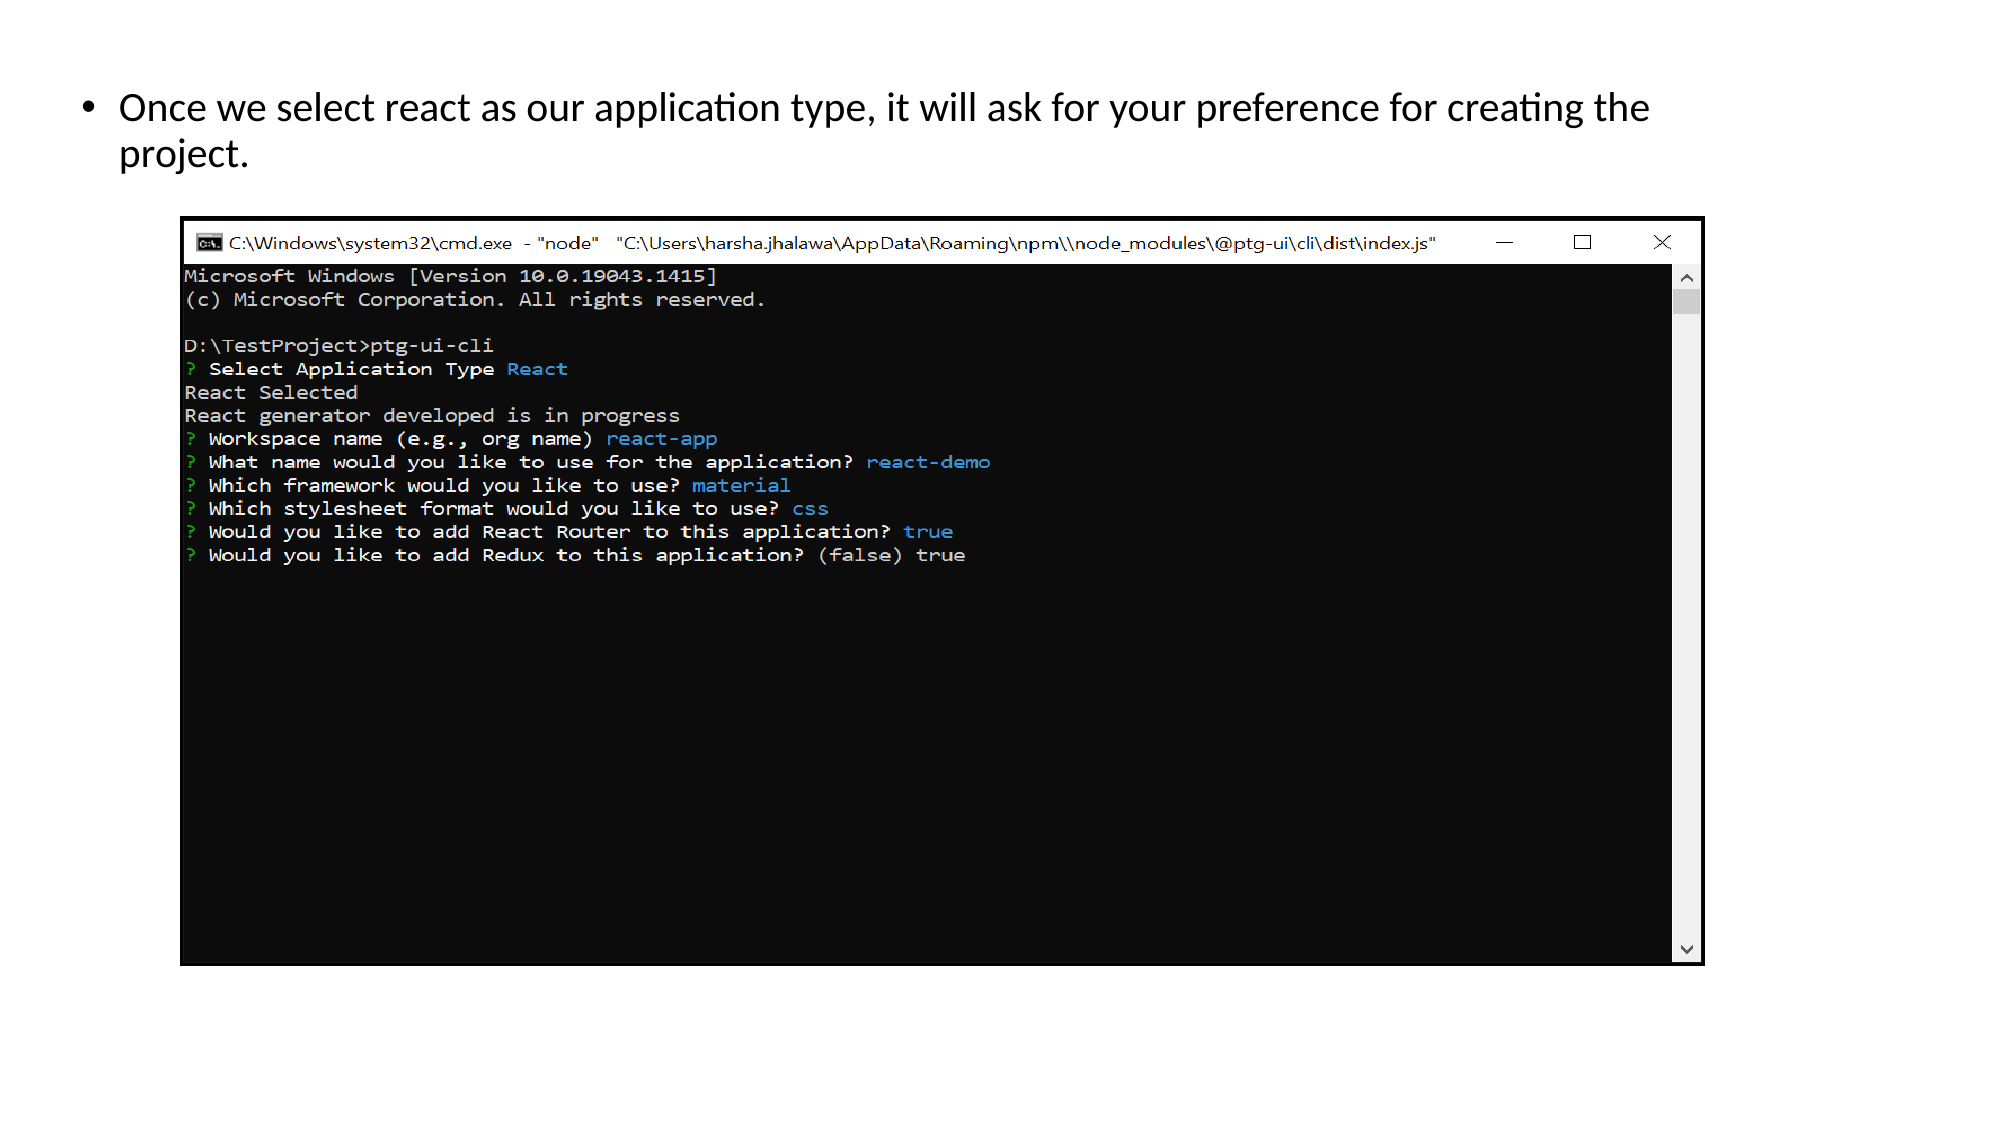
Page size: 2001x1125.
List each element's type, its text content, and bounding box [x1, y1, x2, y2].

list Once we select react as our application type, it will ask for your preference for creating the project. [66, 78, 1792, 793]
picture [180, 216, 1705, 966]
